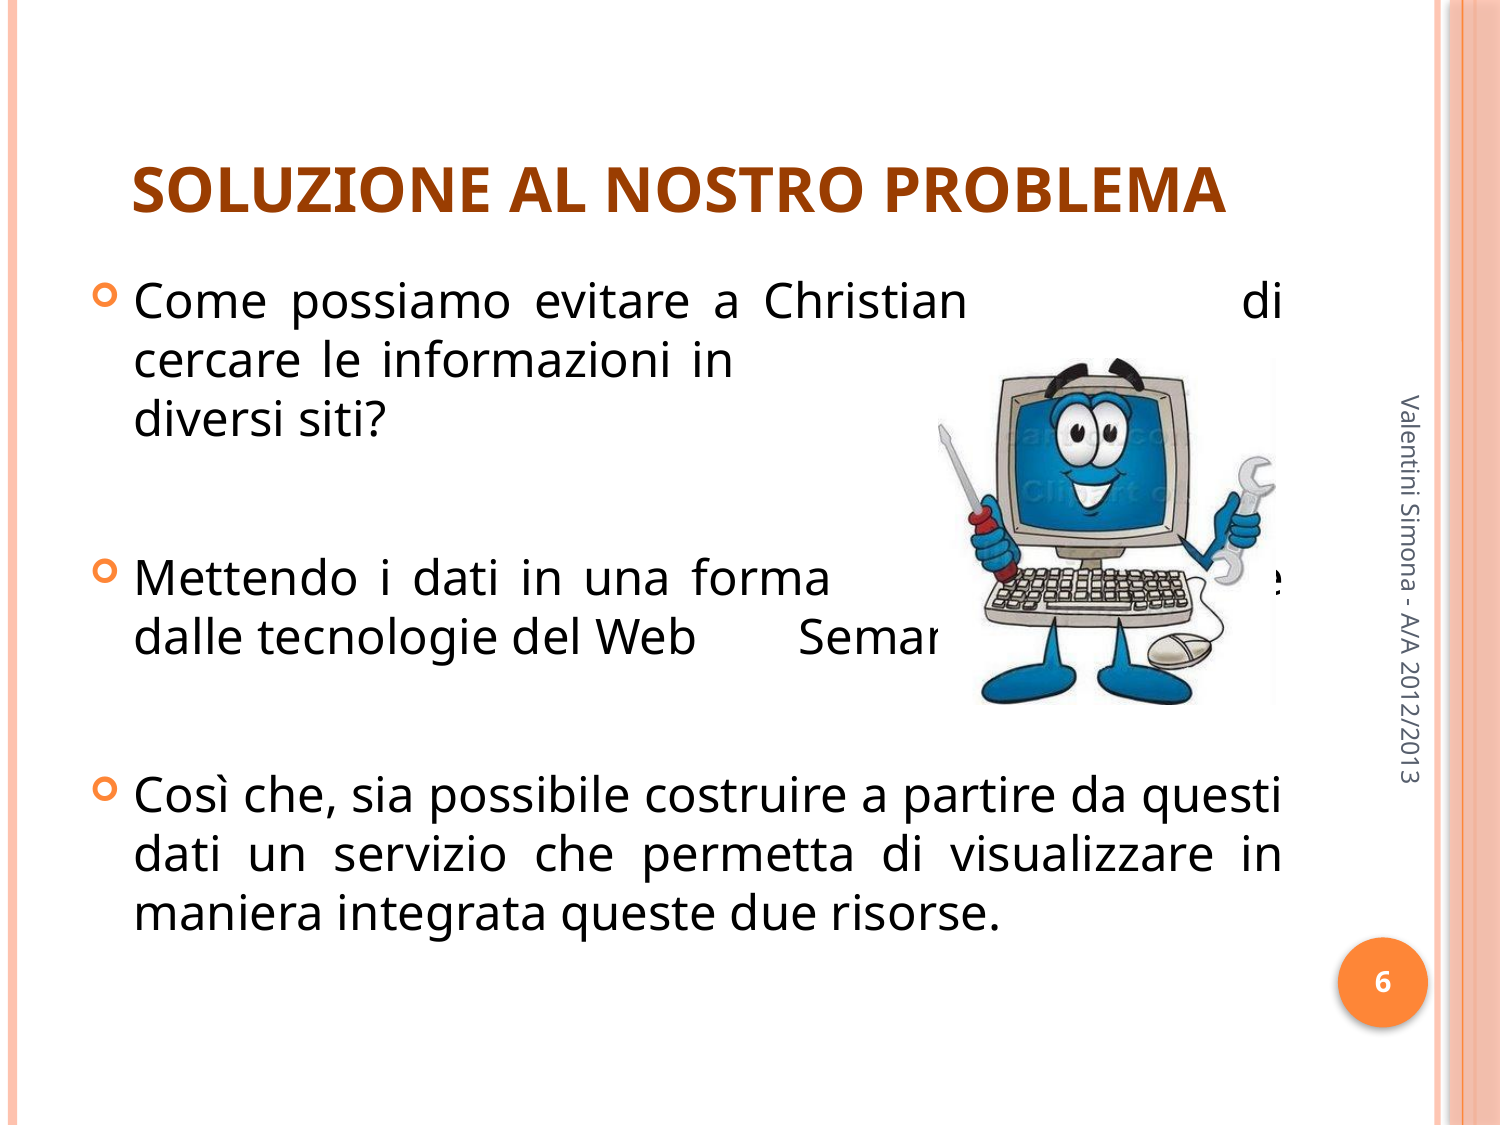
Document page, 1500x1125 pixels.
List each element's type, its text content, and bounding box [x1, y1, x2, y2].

slide_number 6 [1333, 940, 1434, 1027]
footer Valentini Simona - A/A 2012/2013 [1379, 380, 1440, 906]
title Soluzione al nostro problema [75, 45, 1300, 233]
picture [938, 358, 1277, 705]
list Come possiamo evitare a Christian di cercare le informazioni in diversi siti? Mettendo i dati in una forma riusabile dalle tecnologie del Web Semantico. Così che, sia possibile costruire a partire da questi dati un servizio che permetta di visualizzare in maniera integrata queste due risorse. [75, 262, 1300, 1062]
